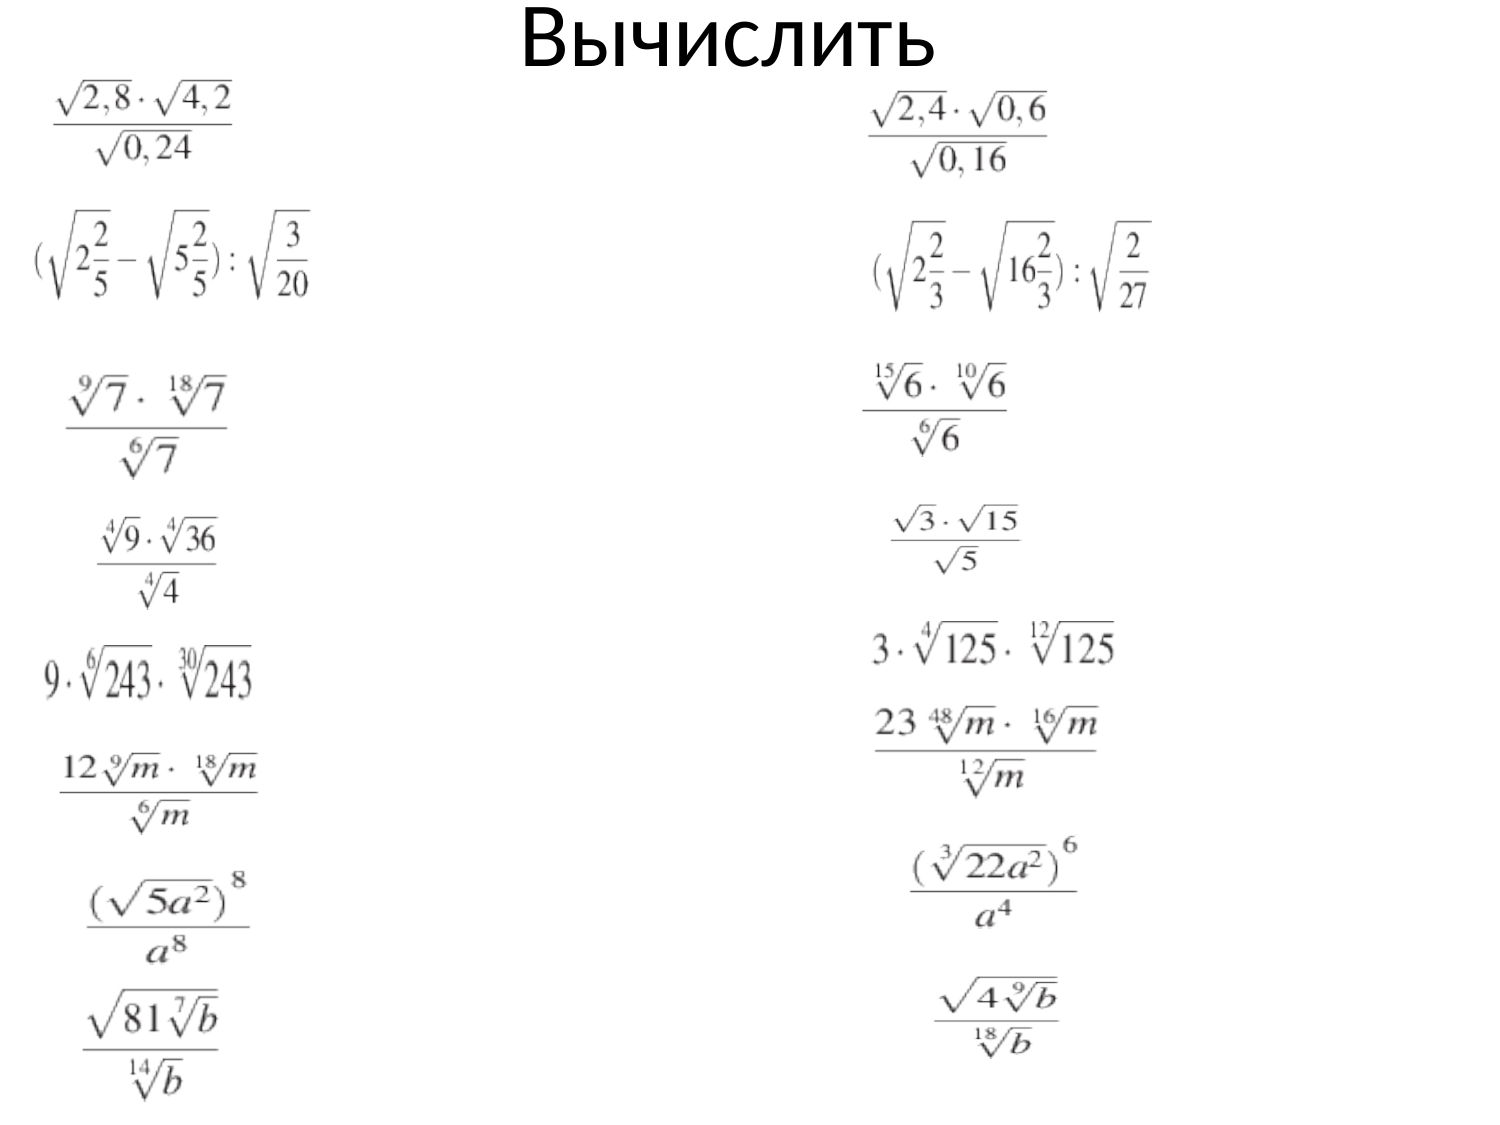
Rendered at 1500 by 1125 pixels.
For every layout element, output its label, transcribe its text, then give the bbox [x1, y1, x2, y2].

picture [903, 833, 1081, 929]
picture [879, 503, 1022, 575]
picture [29, 207, 314, 303]
picture [76, 987, 229, 1102]
picture [926, 975, 1070, 1059]
picture [52, 751, 266, 835]
picture [855, 361, 1010, 457]
picture [88, 514, 219, 610]
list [40, 77, 236, 170]
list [855, 89, 1051, 182]
picture [40, 644, 255, 705]
picture [867, 621, 1117, 669]
title Вычислить [53, 0, 1404, 124]
picture [76, 869, 255, 965]
picture [867, 703, 1105, 799]
picture [867, 219, 1152, 315]
picture [52, 373, 231, 480]
